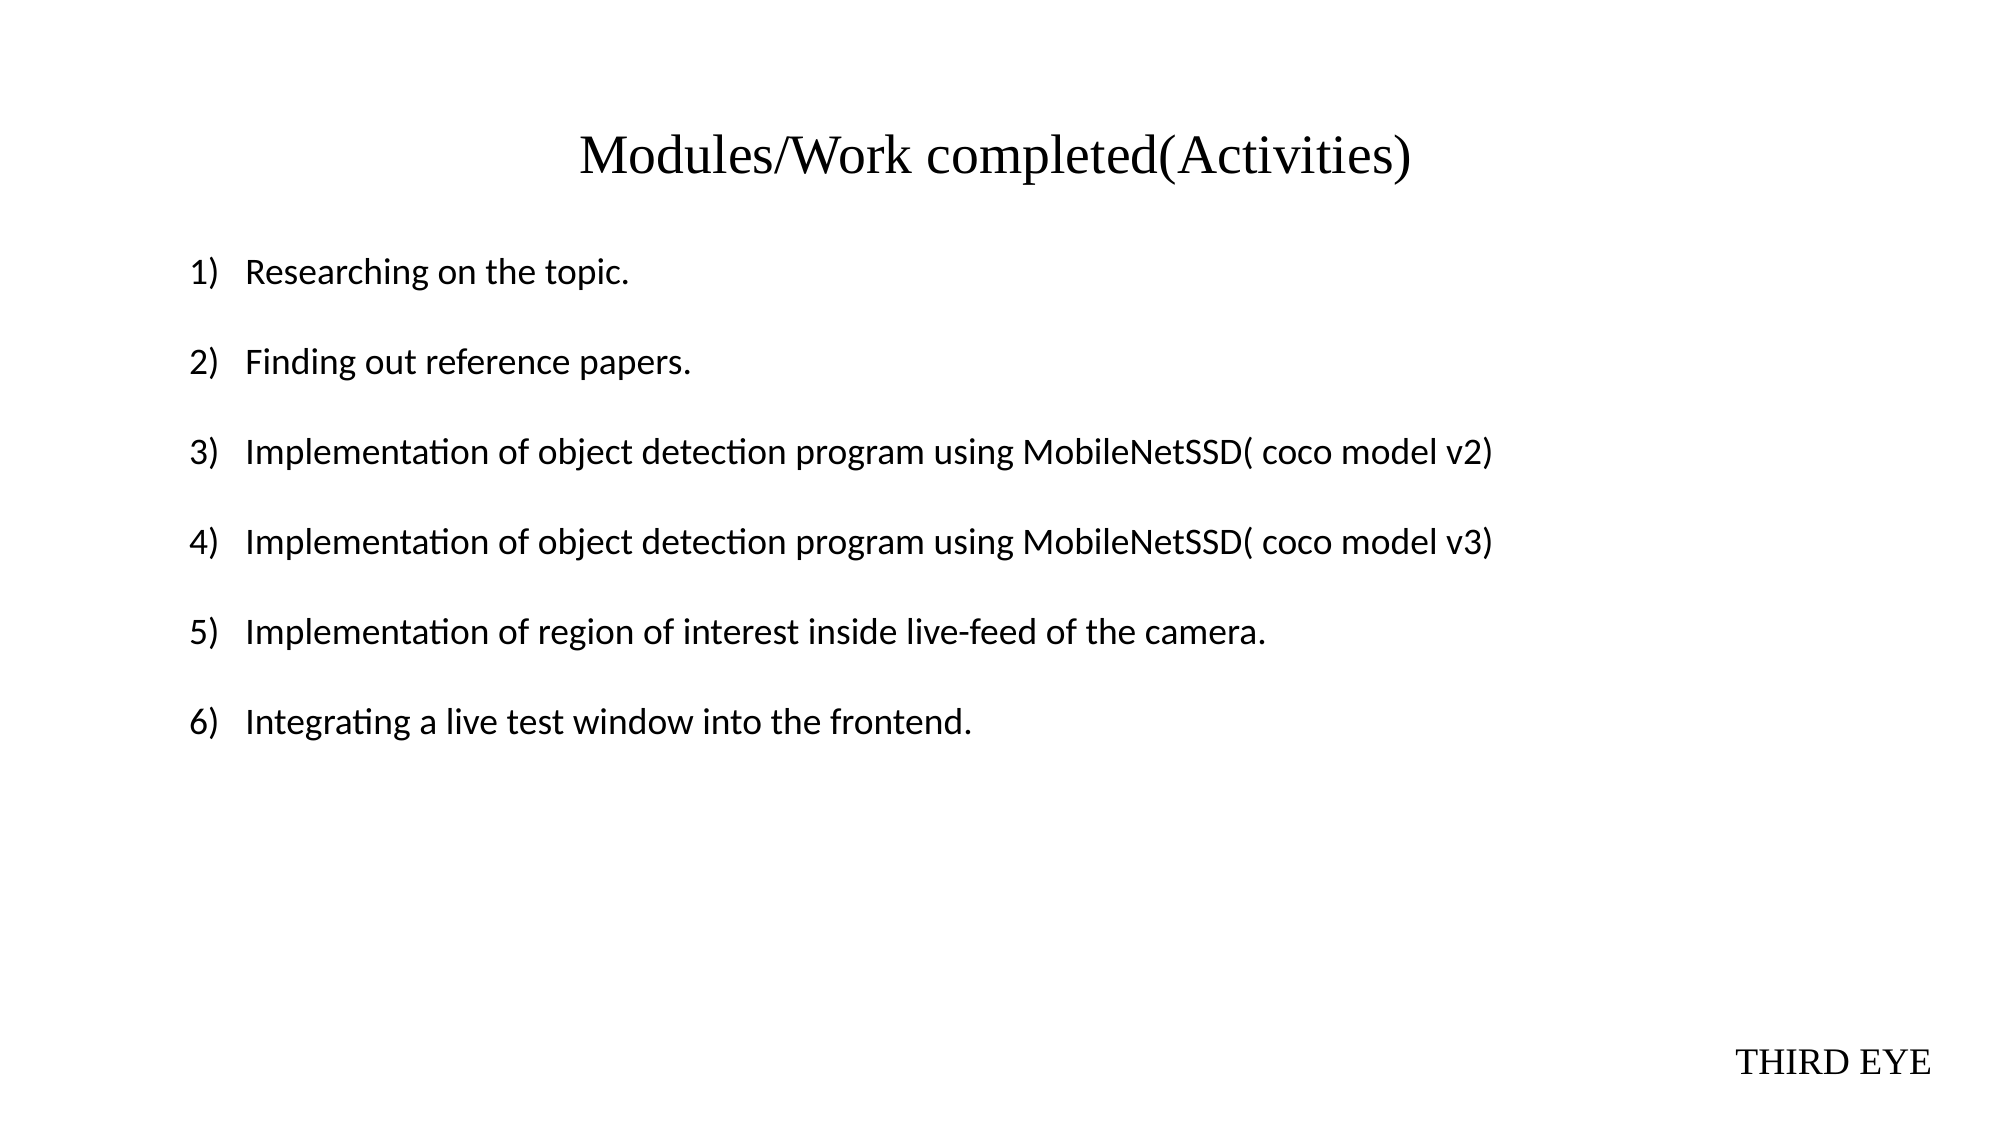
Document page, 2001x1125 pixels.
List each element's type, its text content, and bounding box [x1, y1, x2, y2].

text_box Researching on the topic. Finding out reference papers. Implementation of object detection program using MobileNetSSD( coco model v2) Implementation of object detection program using MobileNetSSD( coco model v3) Implementation of region of interest inside live-feed of the camera. Integrating a live test window into the frontend. [174, 239, 1876, 975]
text_box THIRD EYE [1720, 1029, 1960, 1125]
text_box Modules/Work completed(Activities) [564, 110, 1436, 192]
